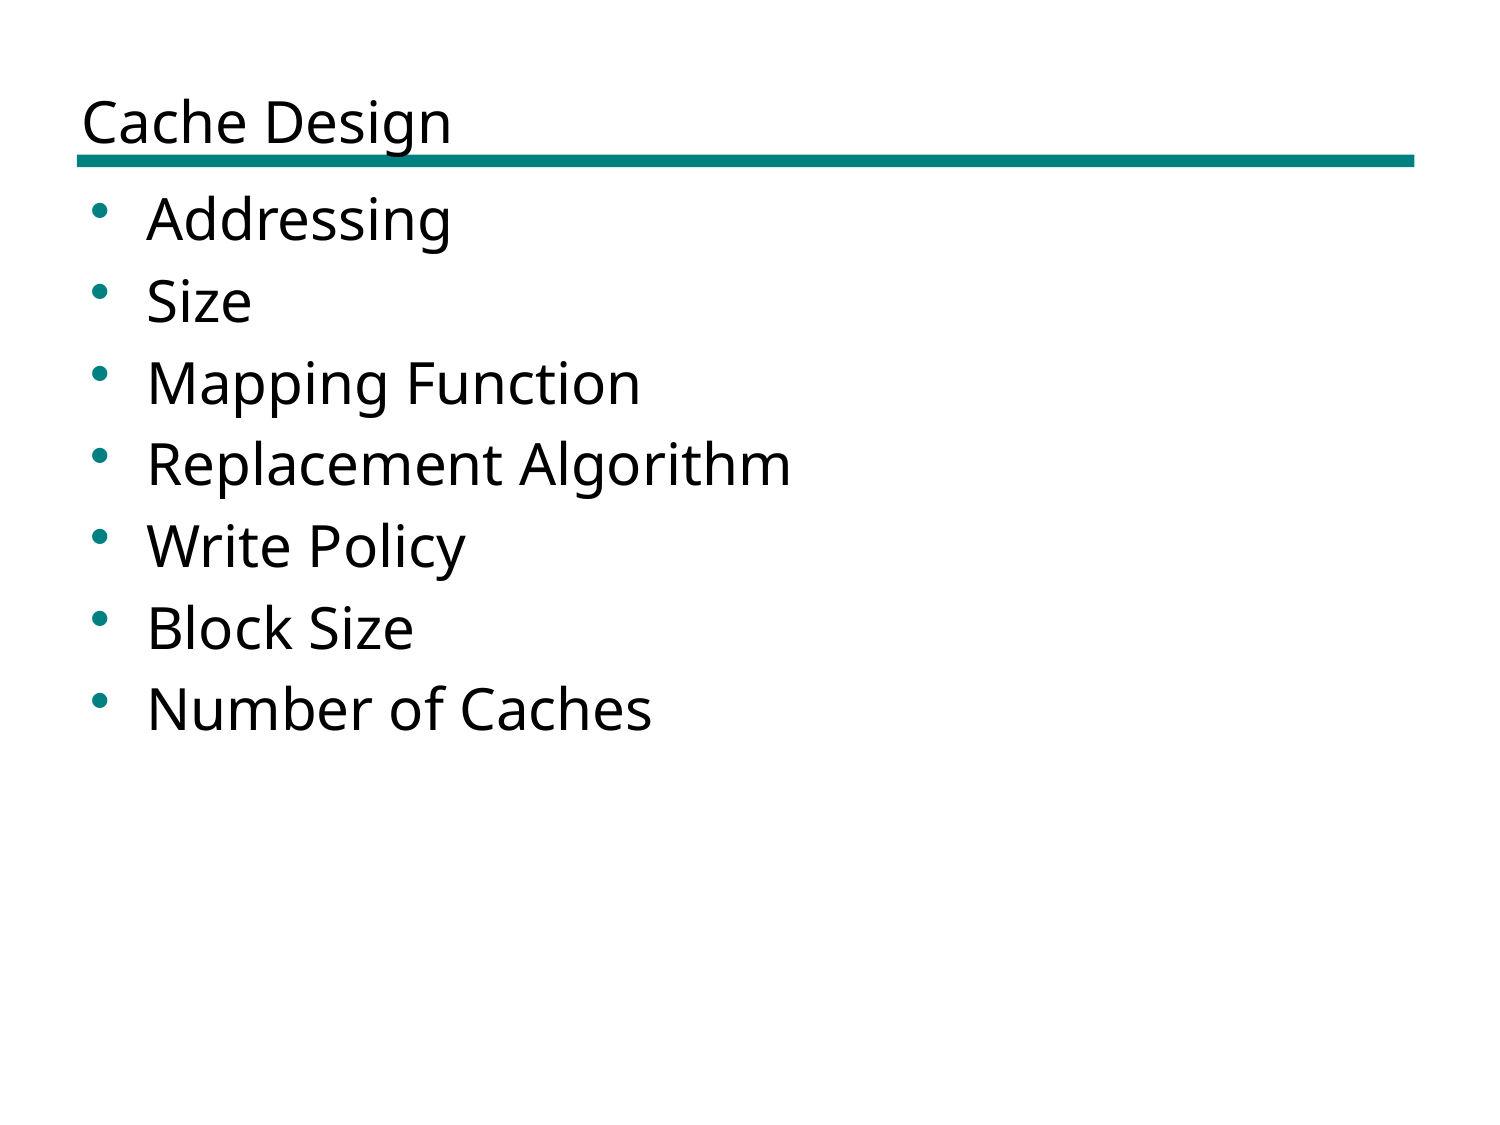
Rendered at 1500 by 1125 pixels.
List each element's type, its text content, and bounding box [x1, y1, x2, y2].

title Cache Design [66, 24, 1413, 163]
list Addressing Size Mapping Function Replacement Algorithm Write Policy Block Size Number of Caches [75, 174, 1417, 1100]
